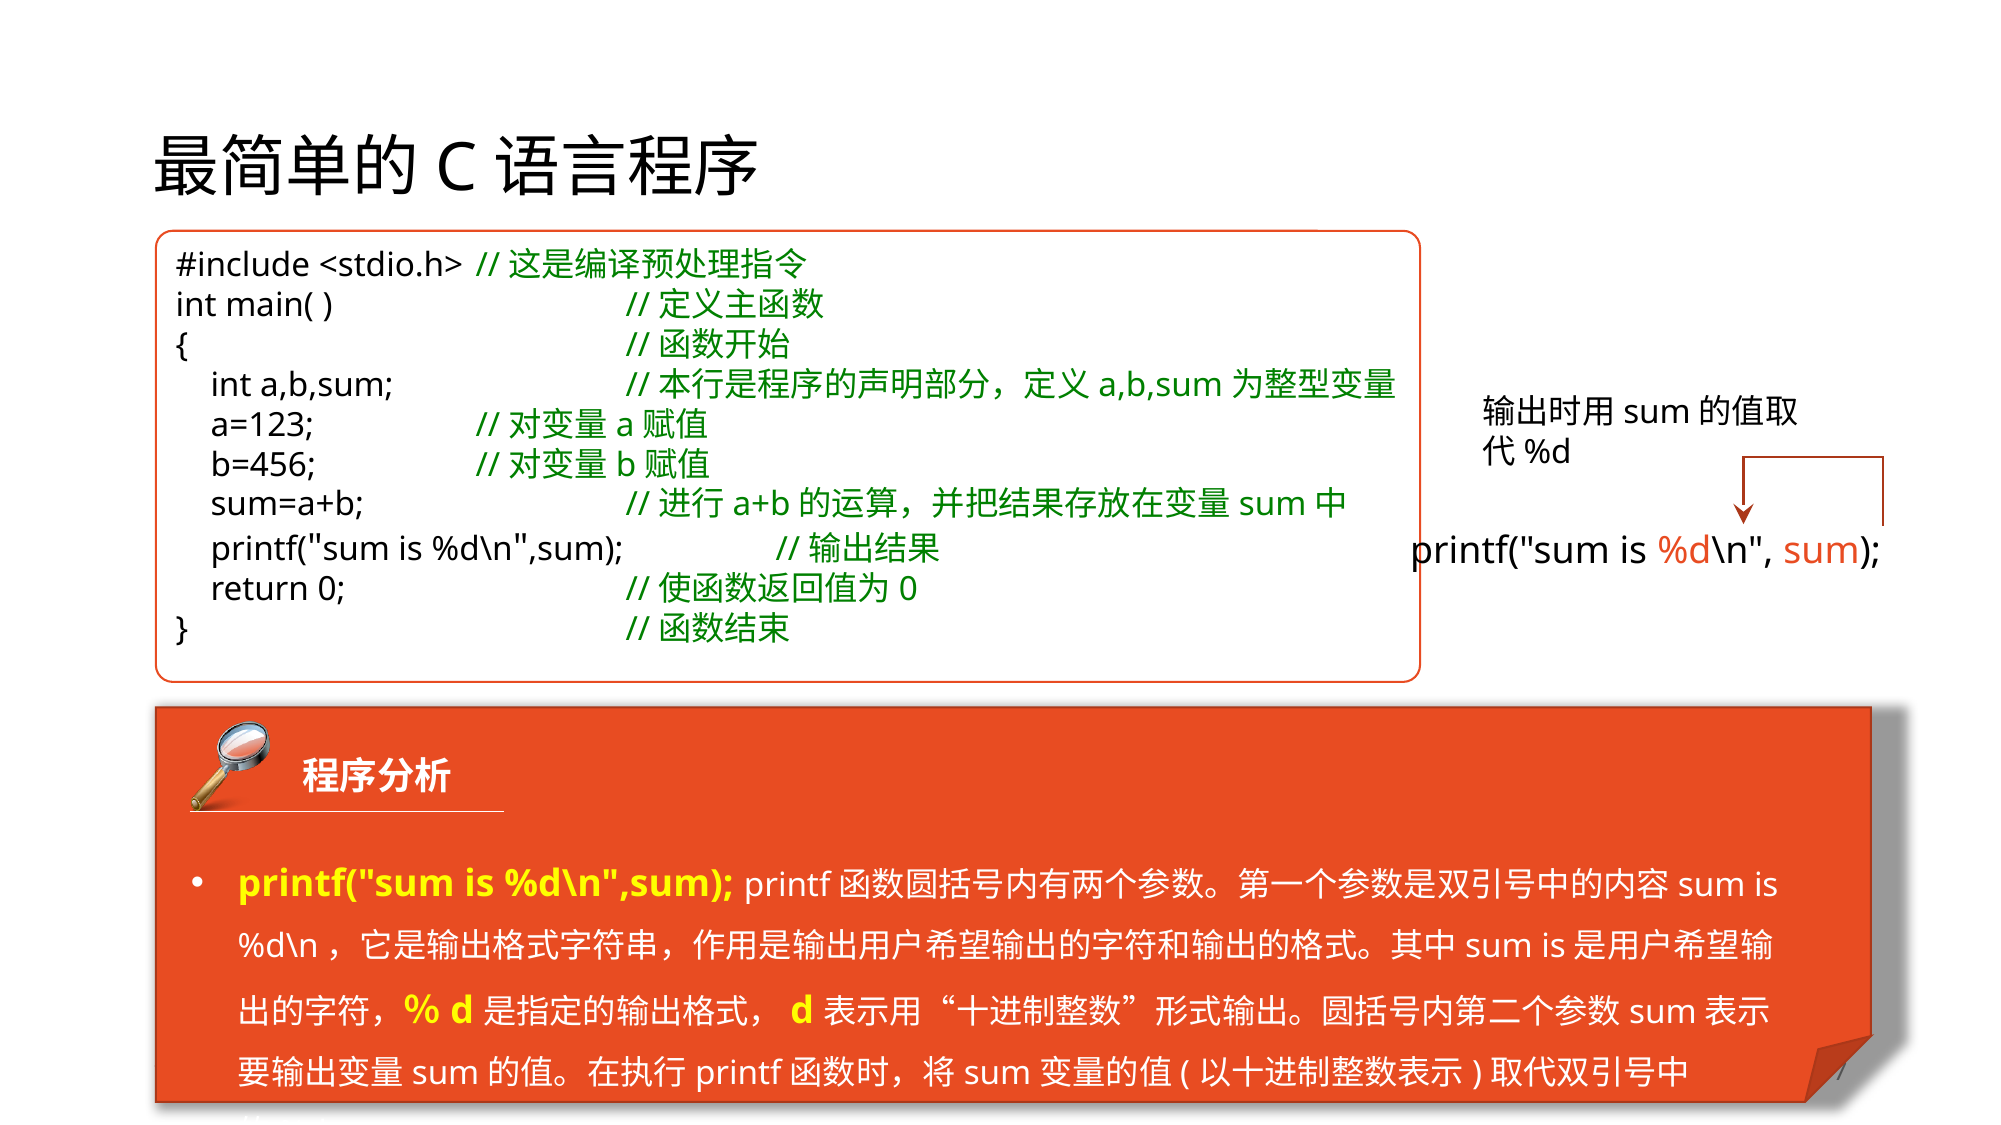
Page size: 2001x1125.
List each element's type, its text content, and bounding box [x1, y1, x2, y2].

slide_number 17 [1412, 1042, 1863, 1103]
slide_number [137, 1042, 588, 1103]
text_box #include <stdio.h> //这是编译预处理指令 int main( ) //定义主函数 { //函数开始 int a,b,sum; //本行是程序的声明部分，定义a,b,sum为整型变量 a=123; //对变量a赋值 b=456; //对变量b赋值 sum=a+b; //进行a+b的运算，并把结果存放在变量sum中 printf("sum is %d\n",sum); //输出结果 return 0; //使函数返回值为0 } //函数结束 [154, 229, 1422, 683]
title 最简单的C语言程序 [137, 59, 1863, 278]
text_box printf("sum is %d\n",sum); printf函数圆括号内有两个参数。第一个参数是双引号中的内容sum is %d\n，它是输出格式字符串，作用是输出用户希望输出的字符和输出的格式。其中sum is是用户希望输出的字符，％d是指定的输出格式，d表示用“十进制整数”形式输出。圆括号内第二个参数sum表示要输出变量sum的值。在执行printf函数时，将sum变量的值(以十进制整数表示)取代双引号中的%d。 [176, 829, 1813, 1125]
text_box printf("sum is %d\n", sum); [1395, 518, 1906, 578]
text_box [154, 706, 1875, 1046]
text_box 输出时用sum的值取代%d [1467, 382, 1884, 478]
text_box [1733, 478, 1884, 526]
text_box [189, 721, 504, 814]
